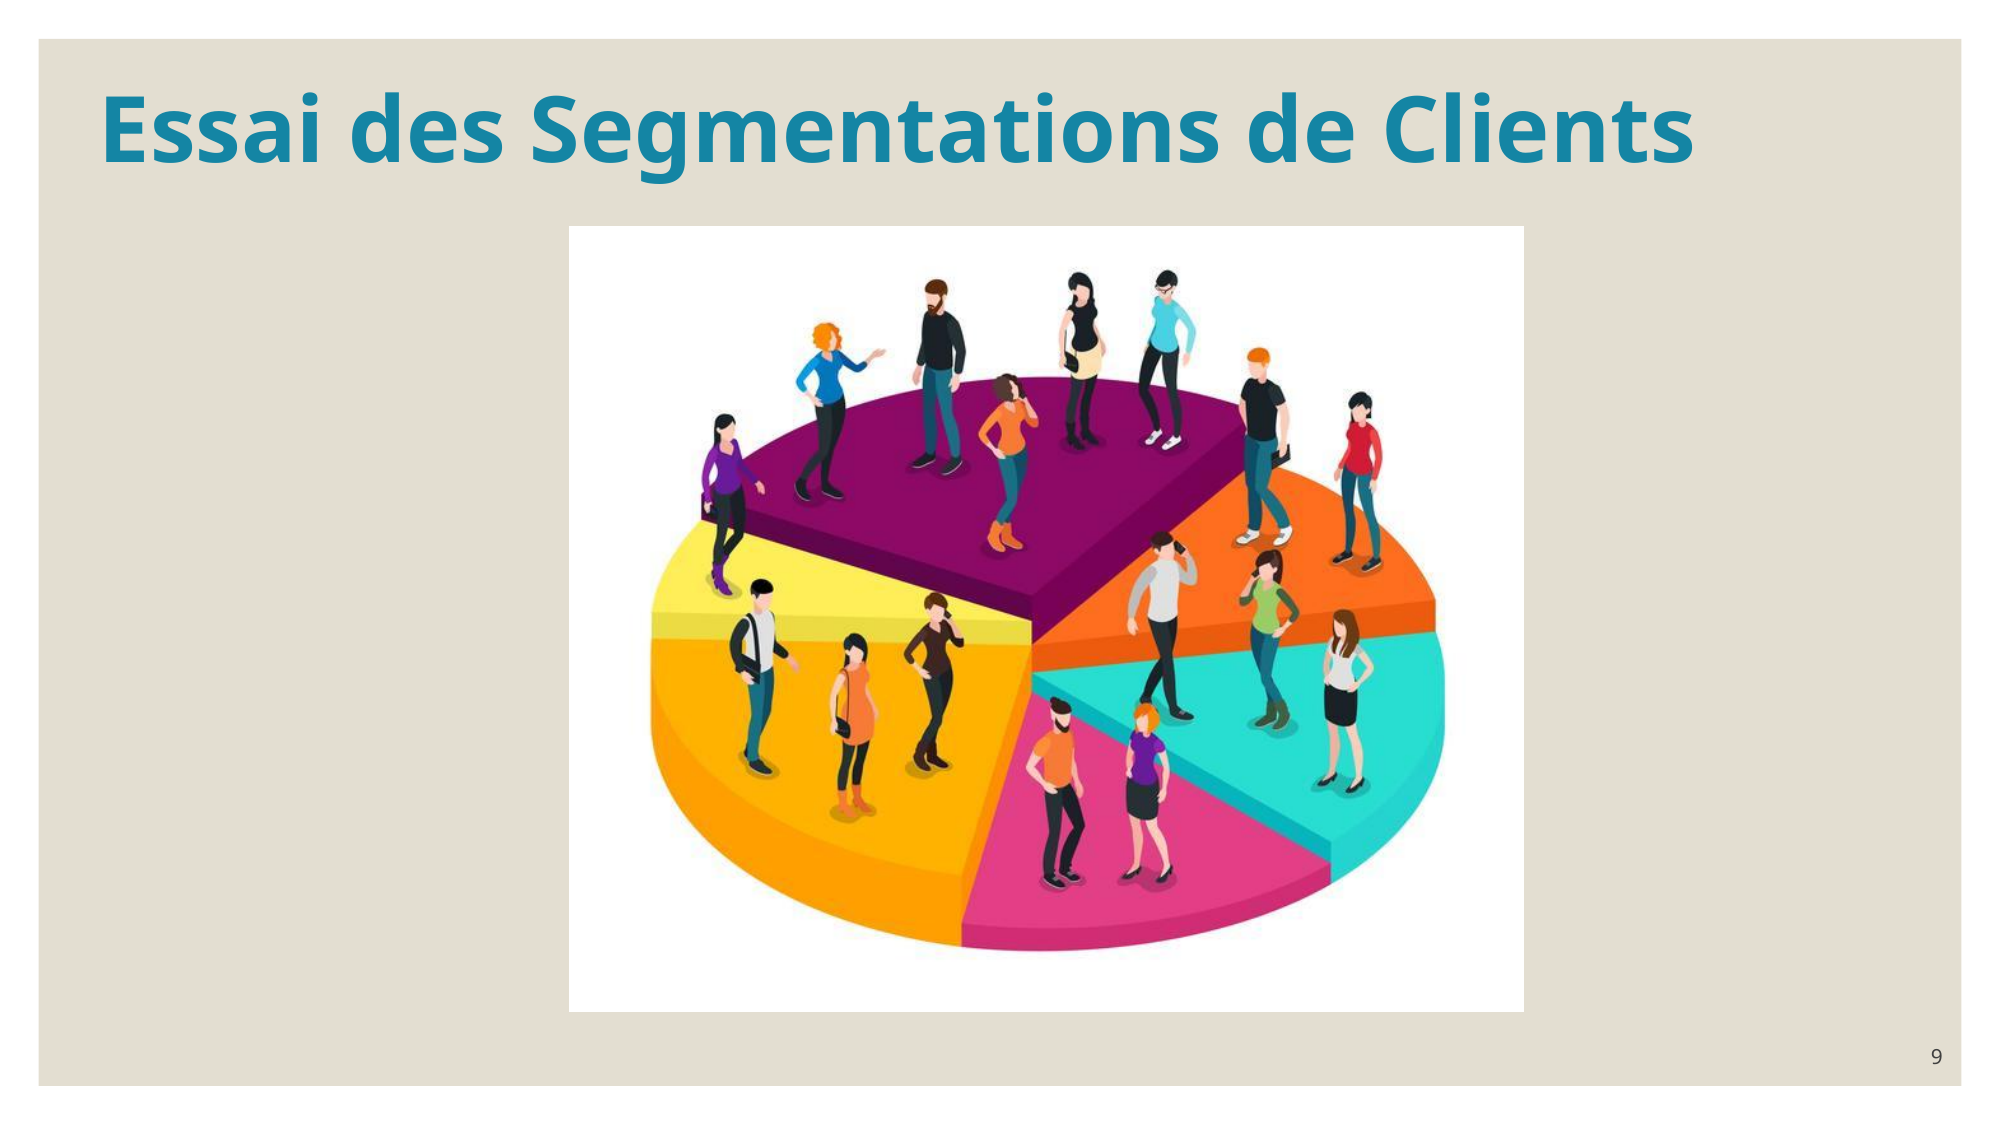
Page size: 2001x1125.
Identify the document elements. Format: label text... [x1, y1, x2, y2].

text_box Essai des Segmentations de Clients [84, 63, 1782, 227]
picture [569, 226, 1524, 1012]
slide_number 9 [1717, 1034, 1958, 1080]
